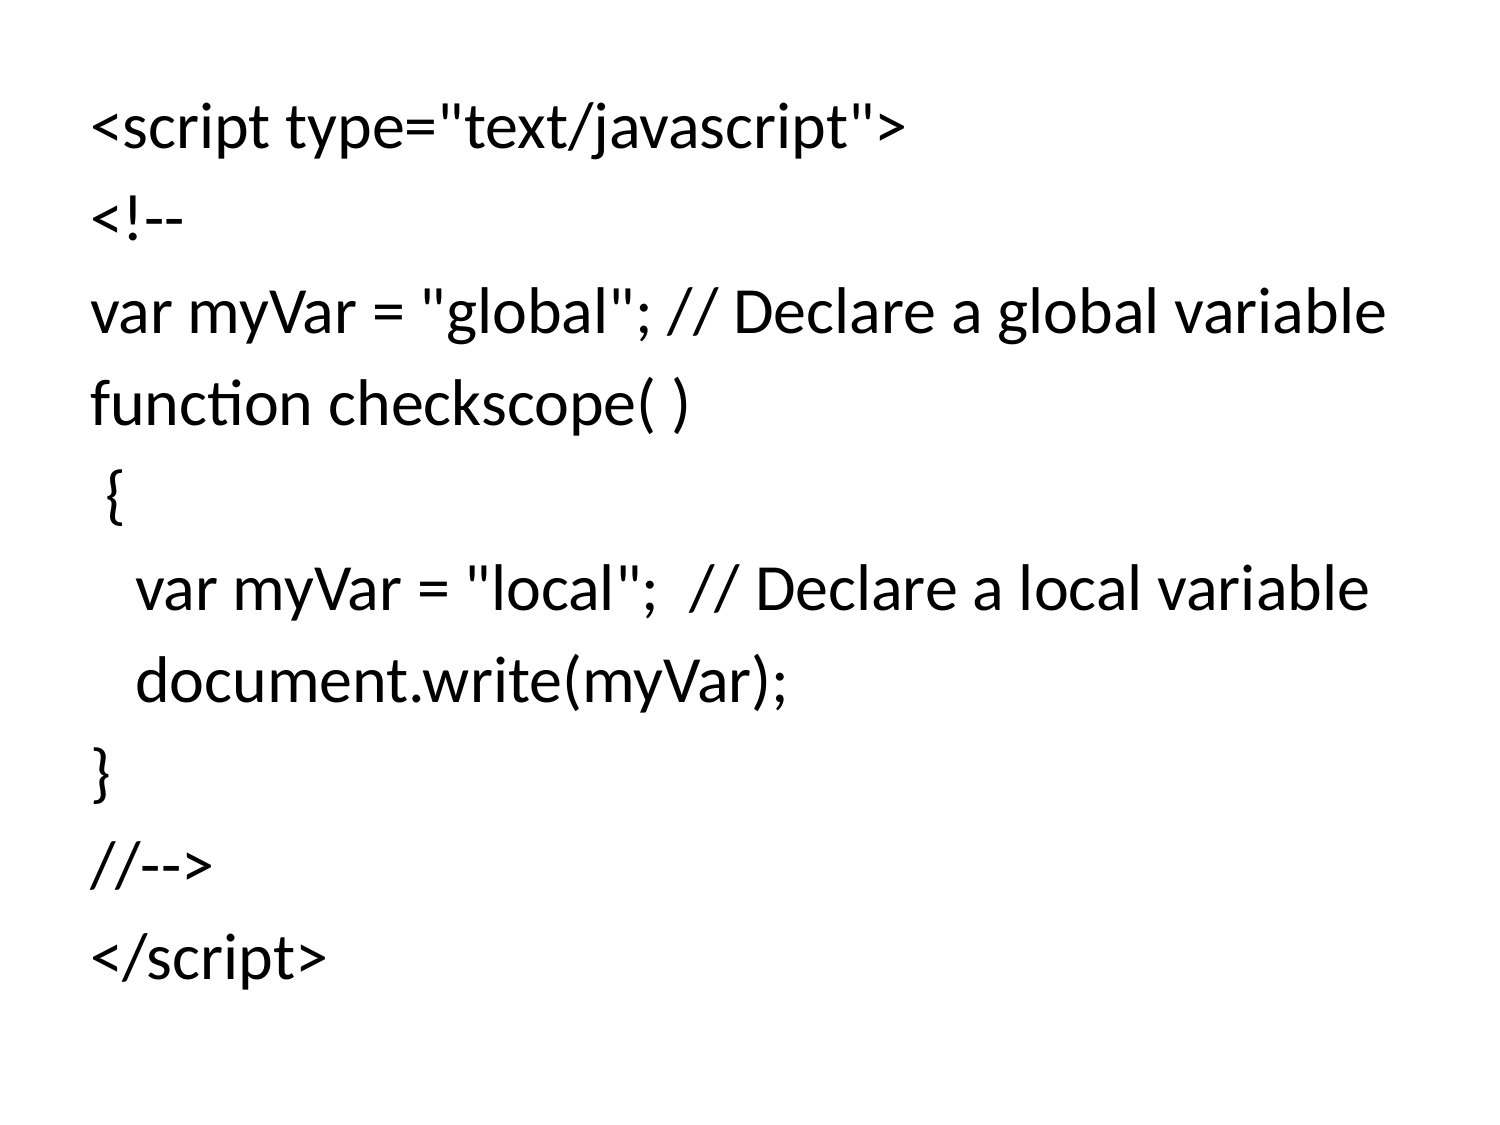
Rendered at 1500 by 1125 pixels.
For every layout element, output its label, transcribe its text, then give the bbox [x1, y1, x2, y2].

list <script type="text/javascript"> <!-- var myVar = "global"; // Declare a global variable function checkscope( ) { var myVar = "local"; // Declare a local variable document.write(myVar); } //--> </script> [75, 75, 1425, 1005]
